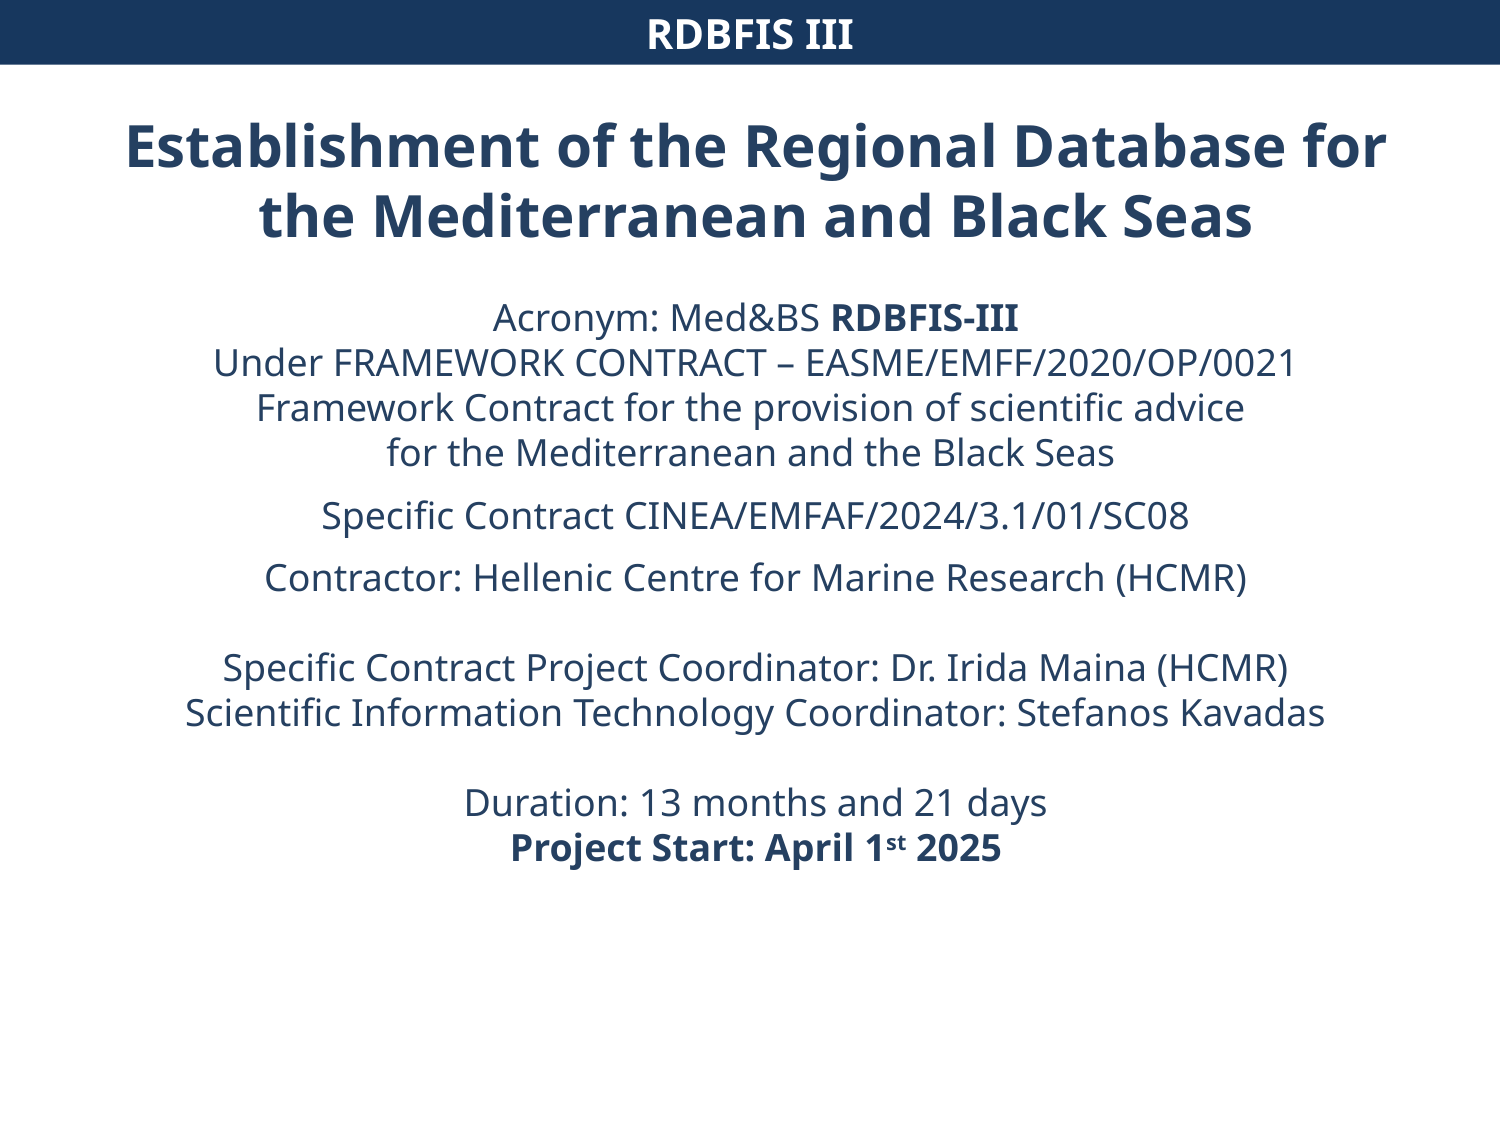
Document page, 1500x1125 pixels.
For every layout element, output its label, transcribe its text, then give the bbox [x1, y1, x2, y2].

text_box RDBFIS III [0, 0, 1500, 65]
text_box Establishment of the Regional Database for the Mediterranean and Black Seas Acronym: Med&BS RDBFIS-III Under FRAMEWORK CONTRACT – EASME/EMFF/2020/OP/0021 Framework Contract for the provision of scientific advice for the Mediterranean and the Black Seas Specific Contract CINEA/EMFAF/2024/3.1/01/SC08 Contractor: Hellenic Centre for Marine Research (HCMR) Specific Contract Project Coordinator: Dr. Irida Maina (HCMR) Scientific Information Technology Coordinator: Stefanos Kavadas Duration: 13 months and 21 days Project Start: April 1st 2025 [76, 101, 1436, 877]
